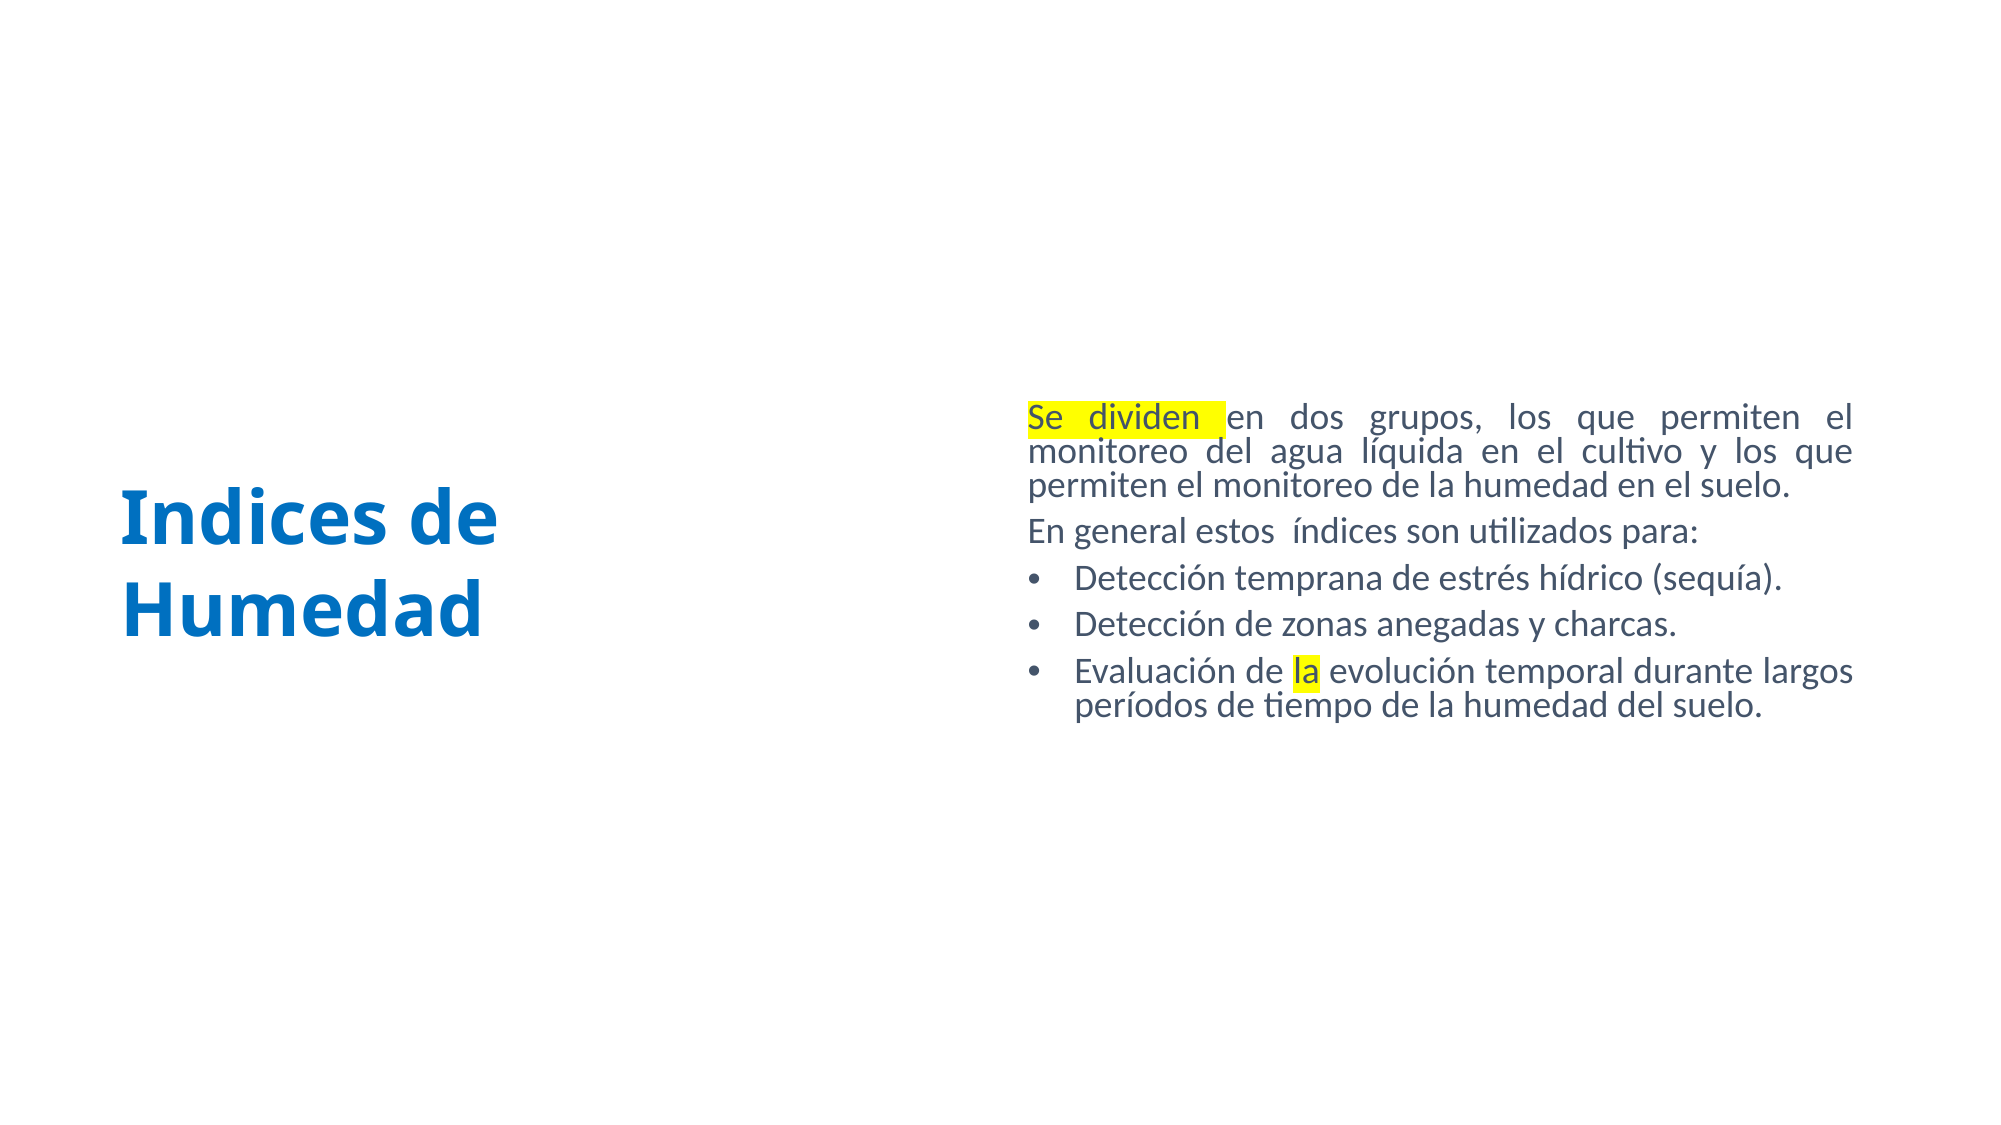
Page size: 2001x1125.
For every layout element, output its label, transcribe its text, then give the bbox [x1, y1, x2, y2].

title Indices de Humedad [105, 203, 738, 922]
text_box Se dividen en dos grupos, los que permiten el monitoreo del agua líquida en el cultivo y los que permiten el monitoreo de la humedad en el suelo. En general estos índices son utilizados para: Detección temprana de estrés hídrico (sequía). Detección de zonas anegadas y charcas. Evaluación de la evolución temporal durante largos períodos de tiempo de la humedad del suelo. [1012, 131, 1869, 990]
